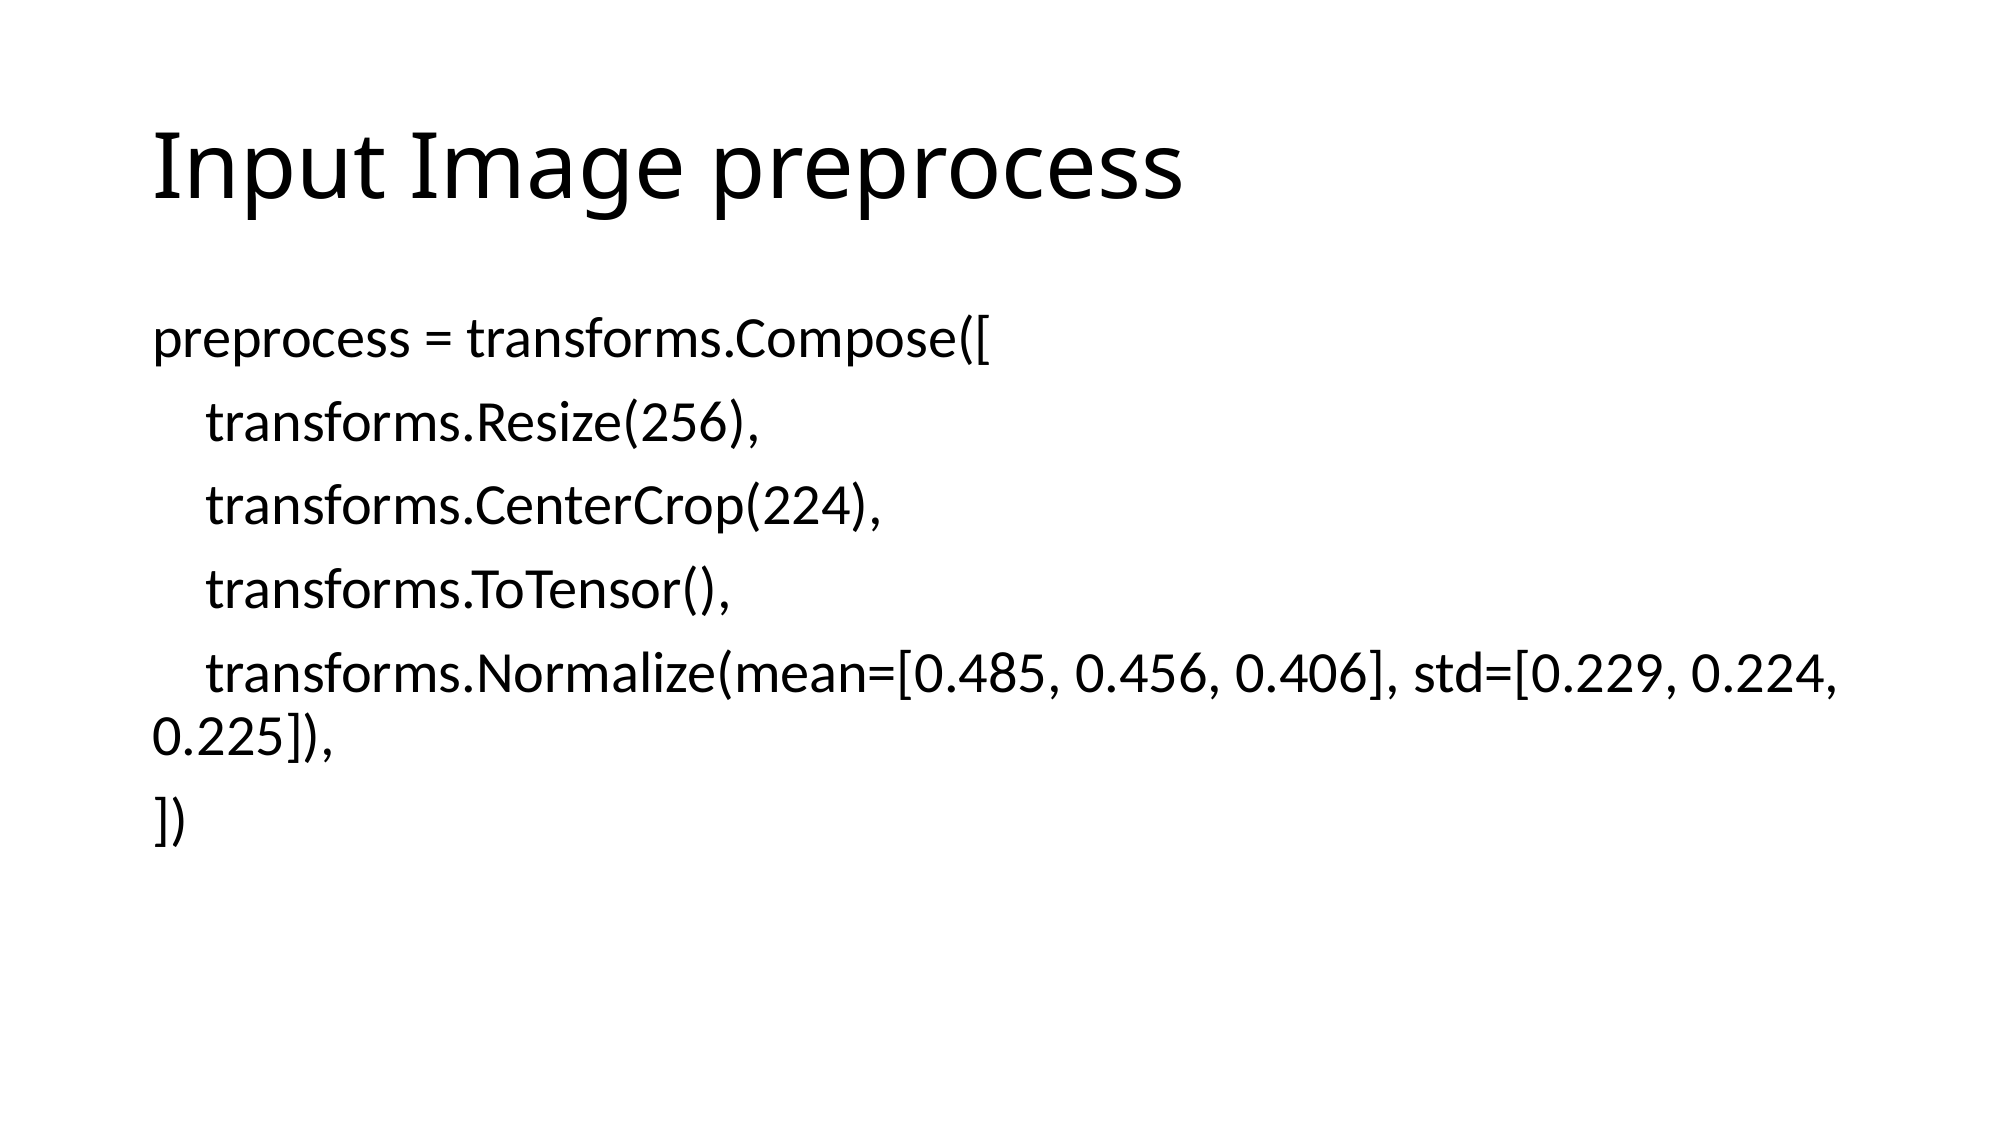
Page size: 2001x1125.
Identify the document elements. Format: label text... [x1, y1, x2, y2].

list preprocess = transforms.Compose([ transforms.Resize(256), transforms.CenterCrop(224), transforms.ToTensor(), transforms.Normalize(mean=[0.485, 0.456, 0.406], std=[0.229, 0.224, 0.225]), ]) [137, 299, 1863, 1014]
title Input Image preprocess [137, 59, 1863, 278]
